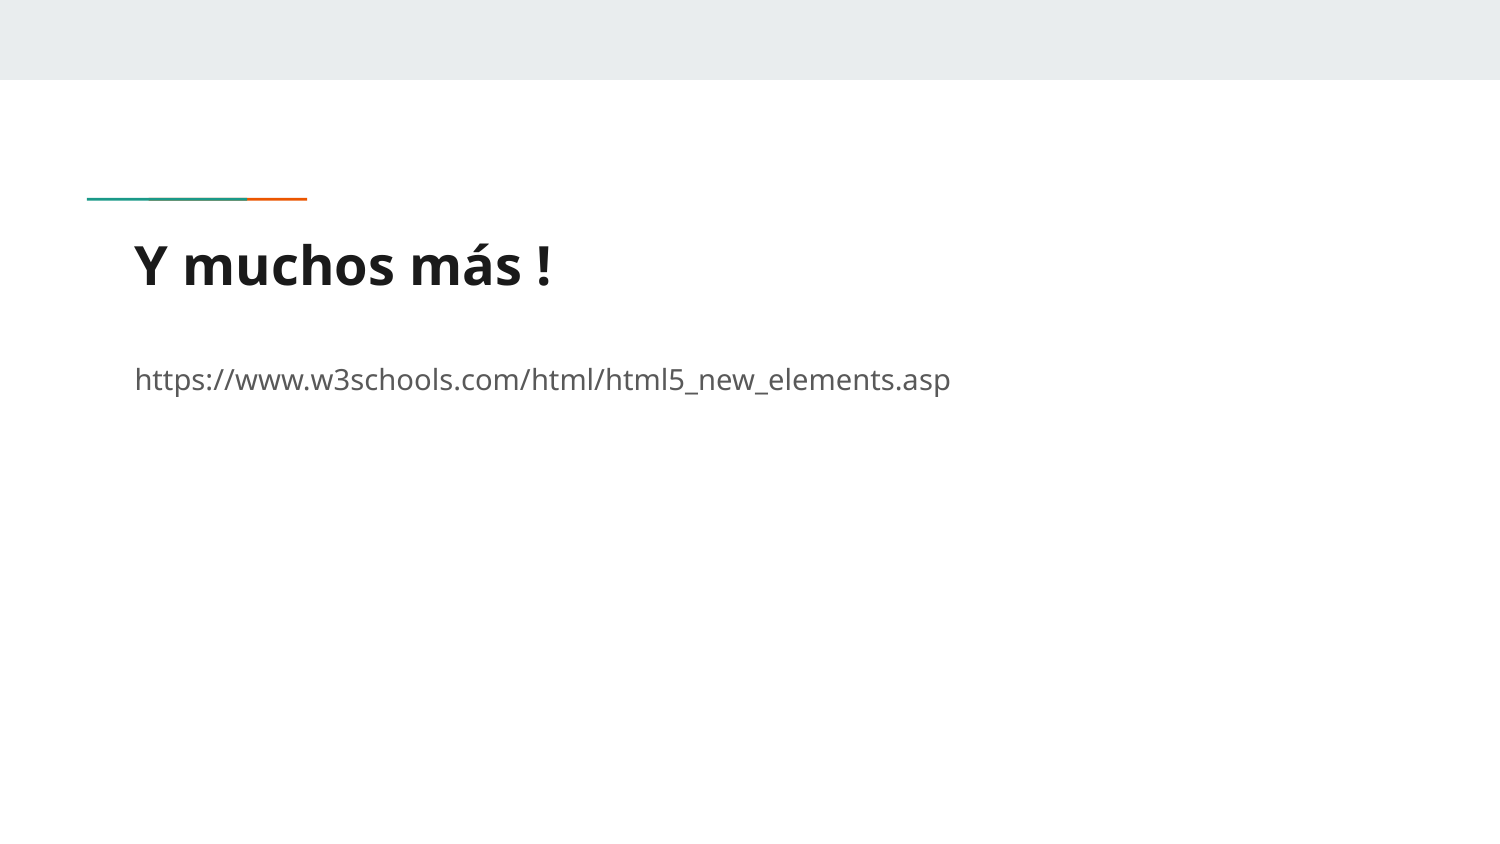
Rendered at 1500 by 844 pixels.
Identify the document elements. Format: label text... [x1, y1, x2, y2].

list https://www.w3schools.com/html/html5_new_elements.asp [119, 341, 1381, 712]
title Y muchos más ! [119, 216, 1381, 305]
